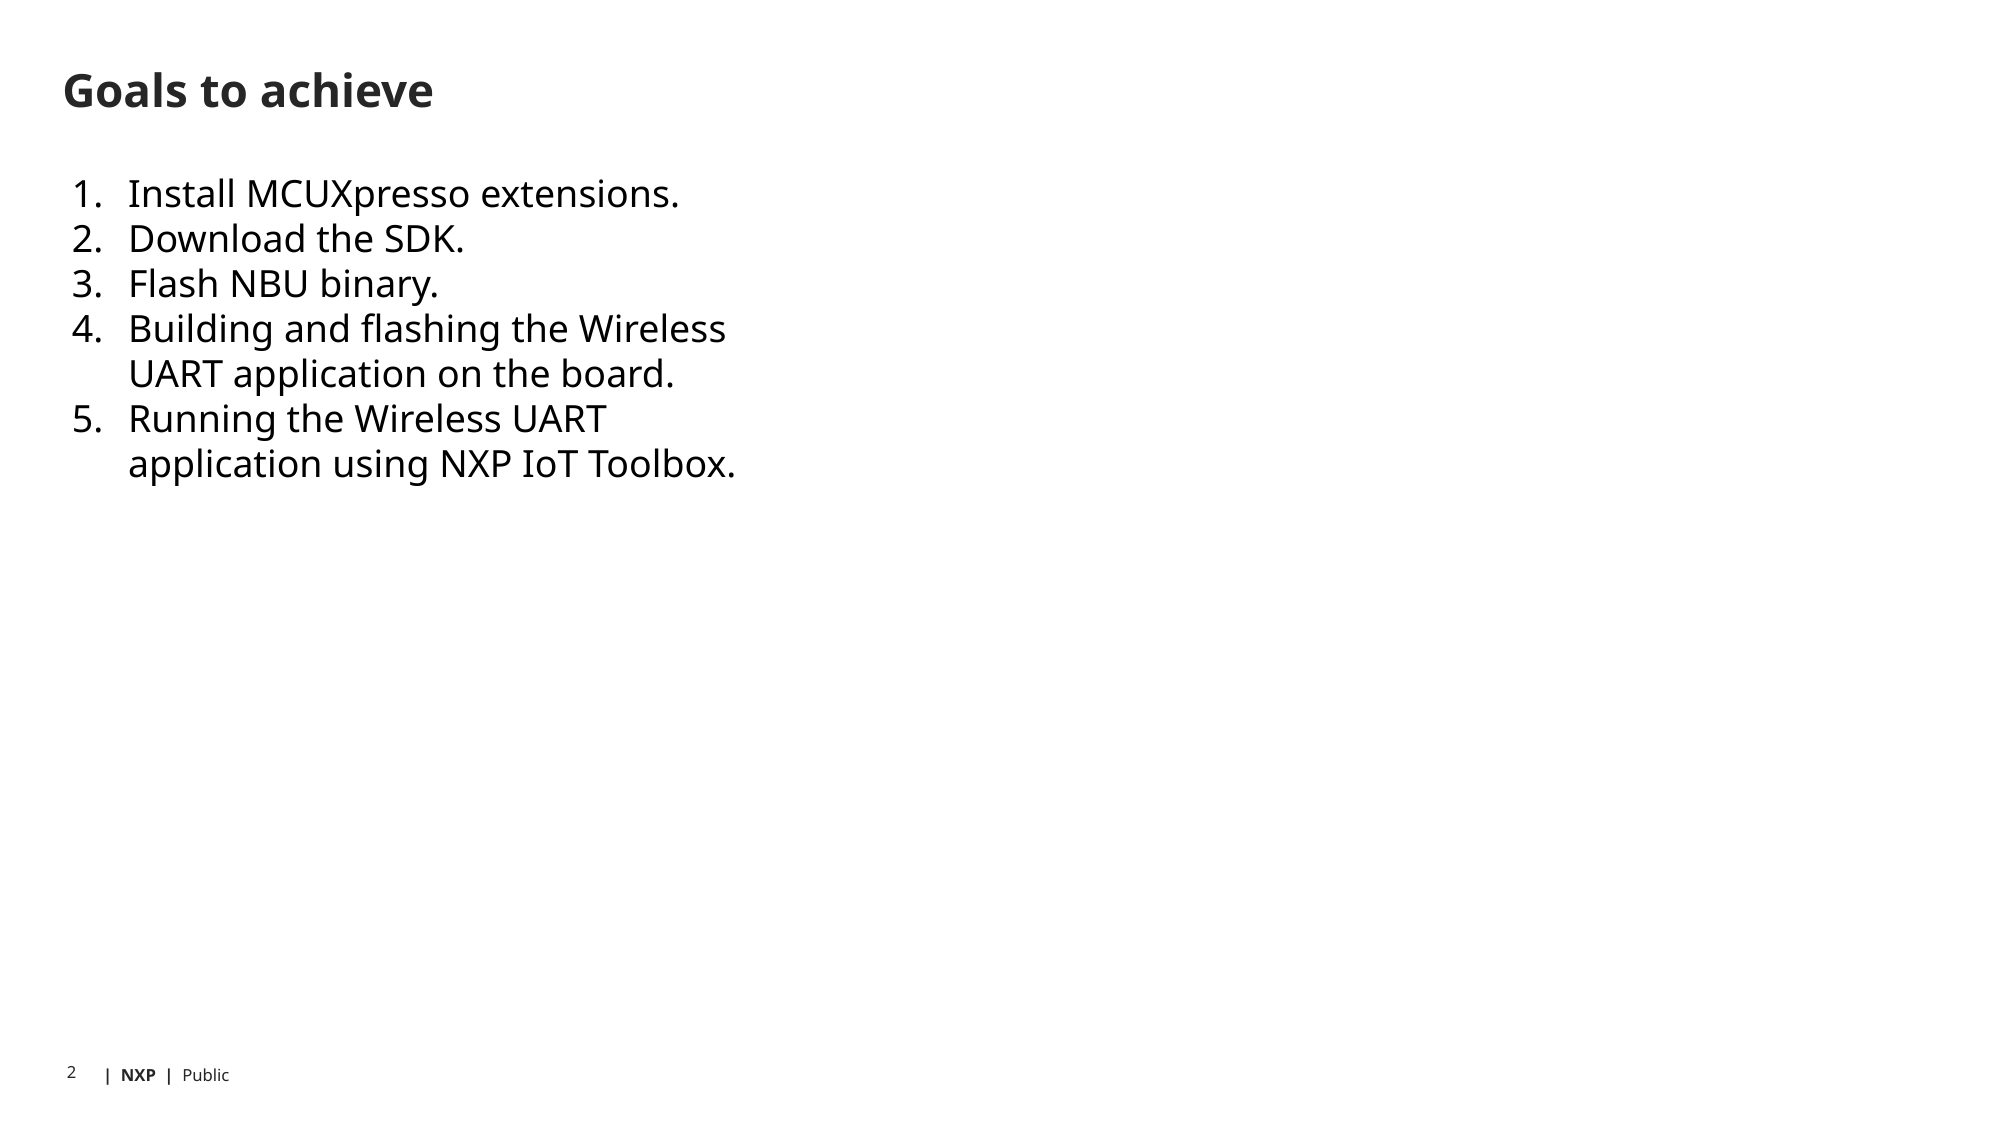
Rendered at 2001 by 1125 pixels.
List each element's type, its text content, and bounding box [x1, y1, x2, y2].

text_box Install MCUXpresso extensions. Download the SDK. Flash NBU binary. Building and flashing the Wireless UART application on the board. Running the Wireless UART application using NXP IoT Toolbox. [71, 169, 783, 620]
title Goals to achieve [62, 61, 1938, 128]
